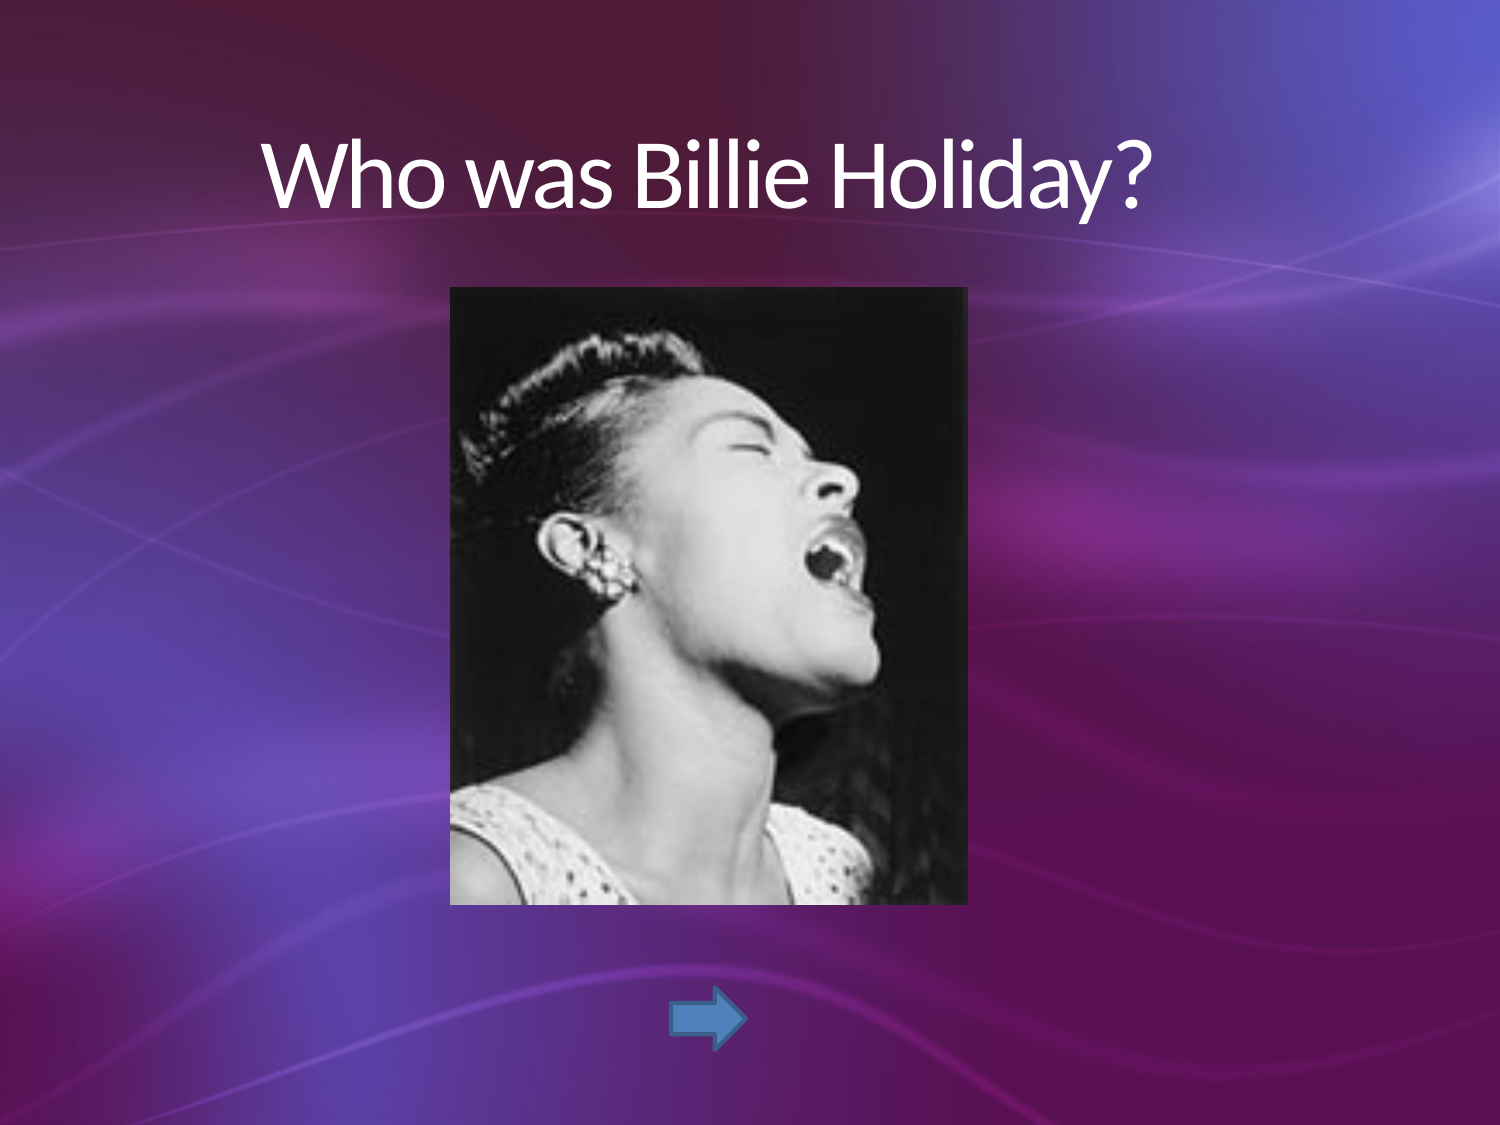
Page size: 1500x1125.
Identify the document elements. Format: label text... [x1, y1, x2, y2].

text_box [668, 985, 749, 1052]
picture [0, 0, 1500, 1125]
title Who was Billie Holiday? [33, 75, 1384, 263]
